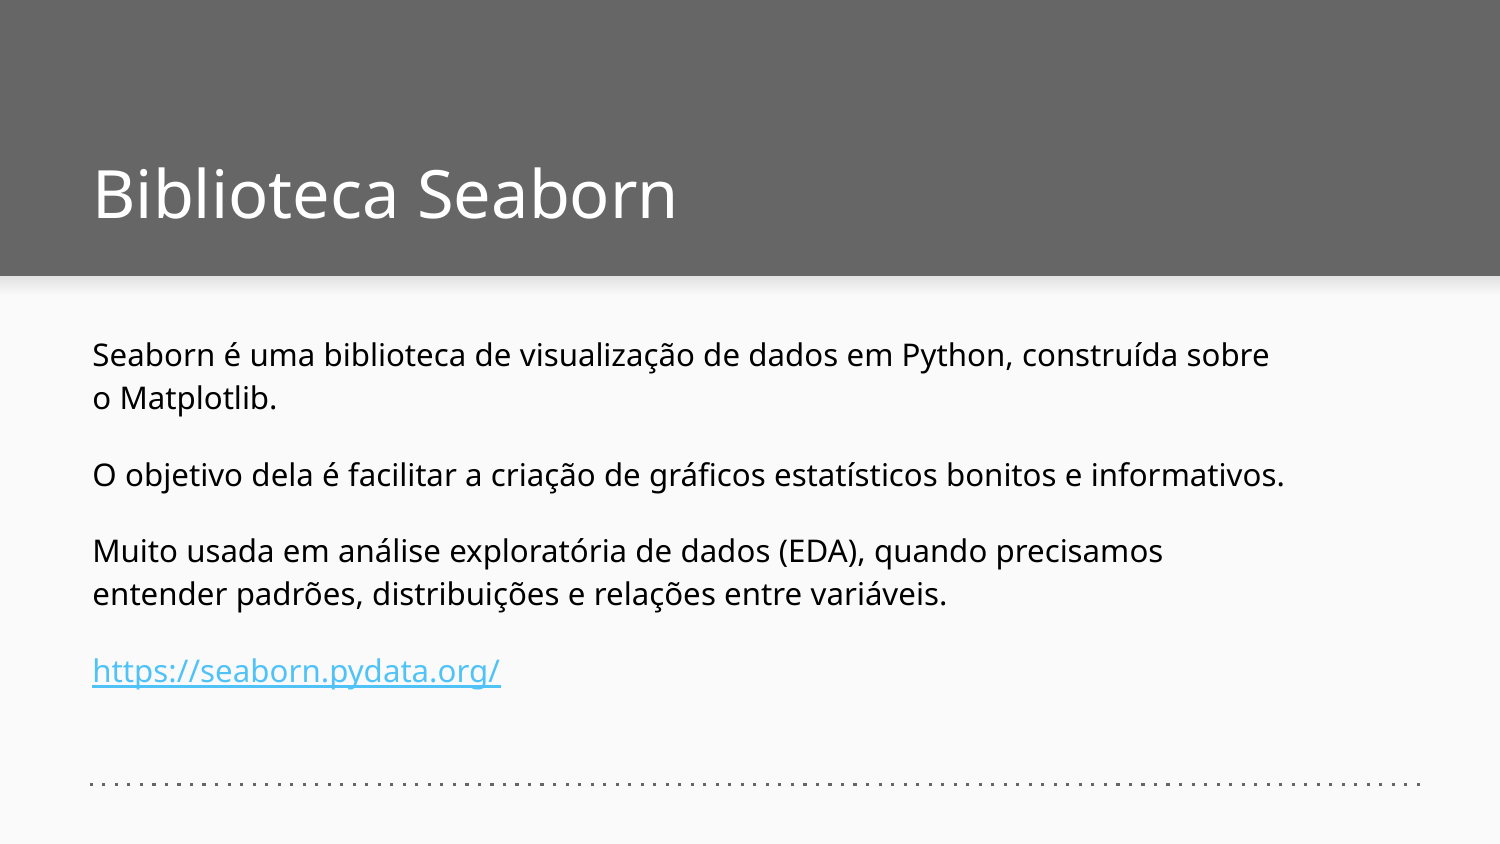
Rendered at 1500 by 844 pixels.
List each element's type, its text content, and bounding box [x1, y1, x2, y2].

title Biblioteca Seaborn [77, 121, 1427, 248]
list Seaborn é uma biblioteca de visualização de dados em Python, construída sobre o Matplotlib. O objetivo dela é facilitar a criação de gráficos estatísticos bonitos e informativos. Muito usada em análise exploratória de dados (EDA), quando precisamos entender padrões, distribuições e relações entre variáveis. https://seaborn.pydata.org/ [77, 314, 1309, 747]
